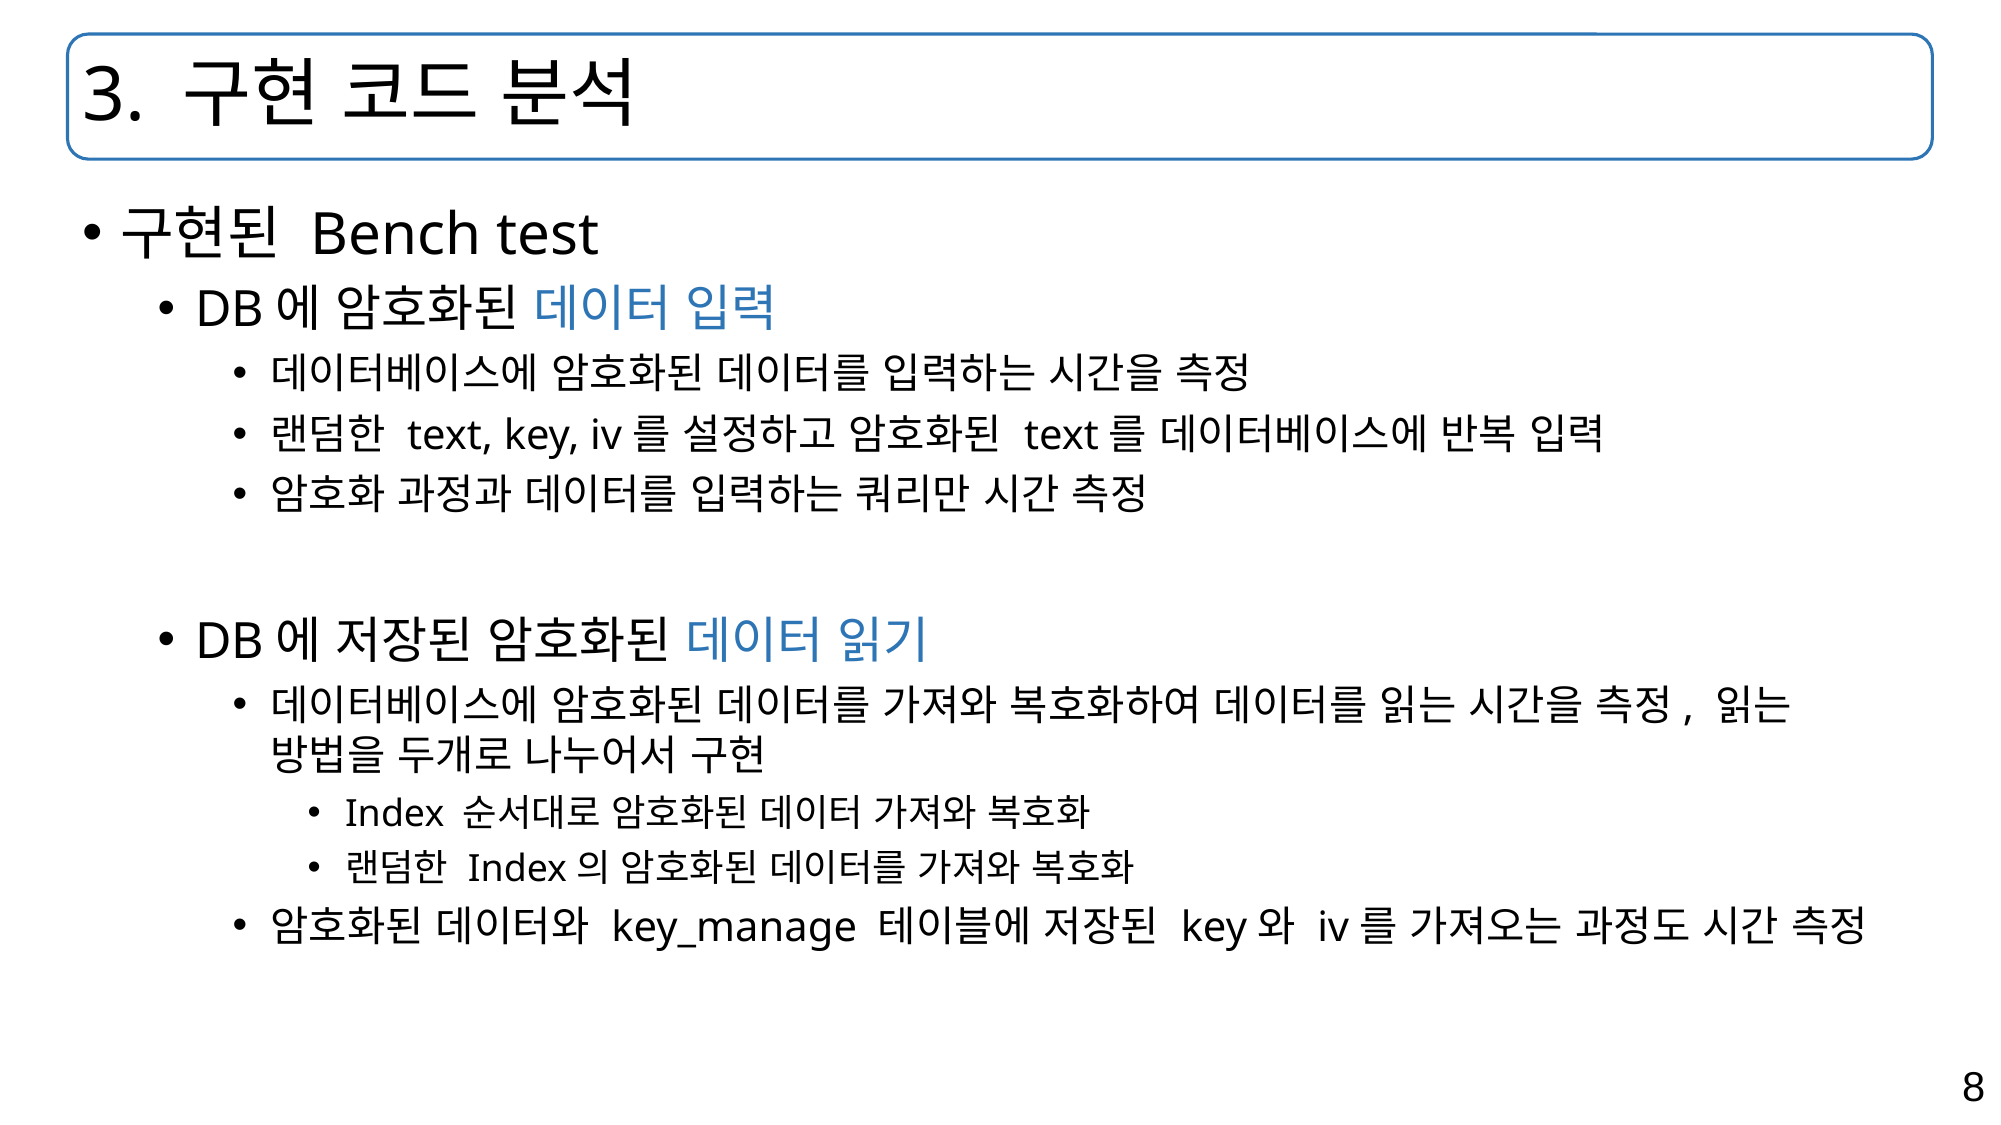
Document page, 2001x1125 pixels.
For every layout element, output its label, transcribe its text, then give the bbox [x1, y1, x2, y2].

title 3. 구현 코드 분석 [67, 34, 1933, 160]
list 구현된 Bench test DB에 암호화된 데이터 입력 데이터베이스에 암호화된 데이터를 입력하는 시간을 측정 랜덤한 text, key, iv를 설정하고 암호화된 text를 데이터베이스에 반복 입력 암호화 과정과 데이터를 입력하는 쿼리만 시간 측정 DB에 저장된 암호화된 데이터 읽기 데이터베이스에 암호화된 데이터를 가져와 복호화하여 데이터를 읽는 시간을 측정, 읽는 방법을 두개로 나누어서 구현 Index 순서대로 암호화된 데이터 가져와 복호화 랜덤한 Index의 암호화된 데이터를 가져와 복호화 암호화된 데이터와 key_manage 테이블에 저장된 key와 iv를 가져오는 과정도 시간 측정 [67, 189, 1933, 1109]
